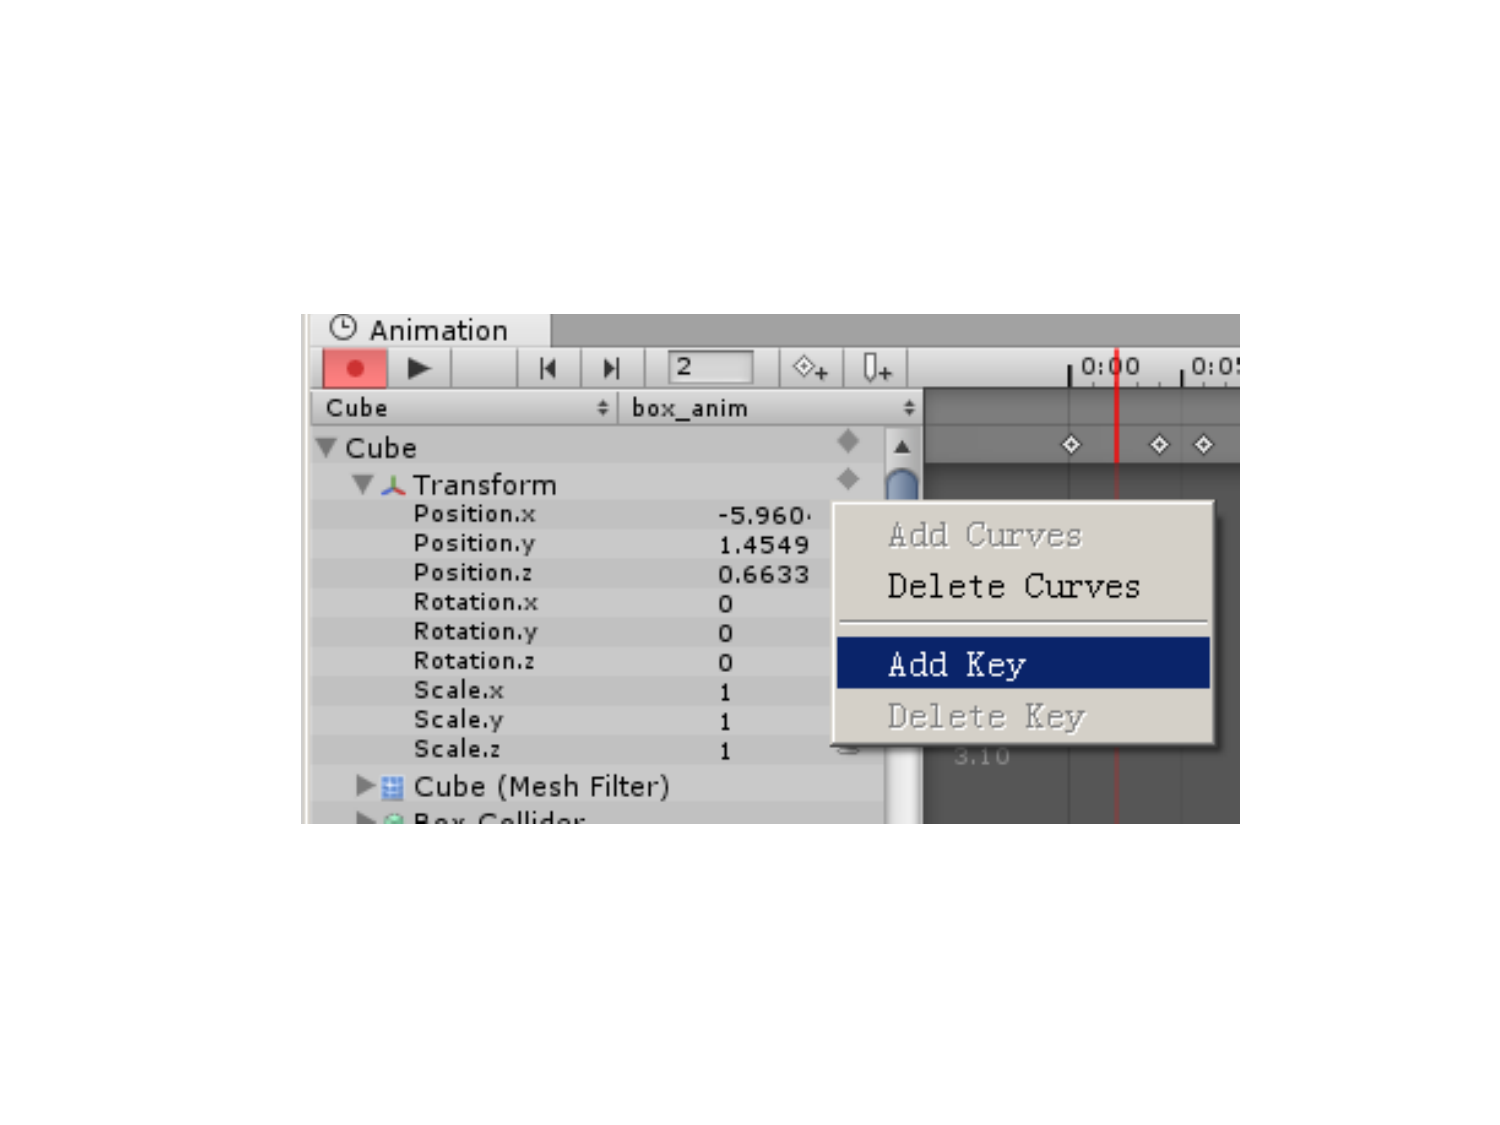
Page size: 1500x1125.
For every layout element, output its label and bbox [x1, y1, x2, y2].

picture [300, 314, 1240, 825]
